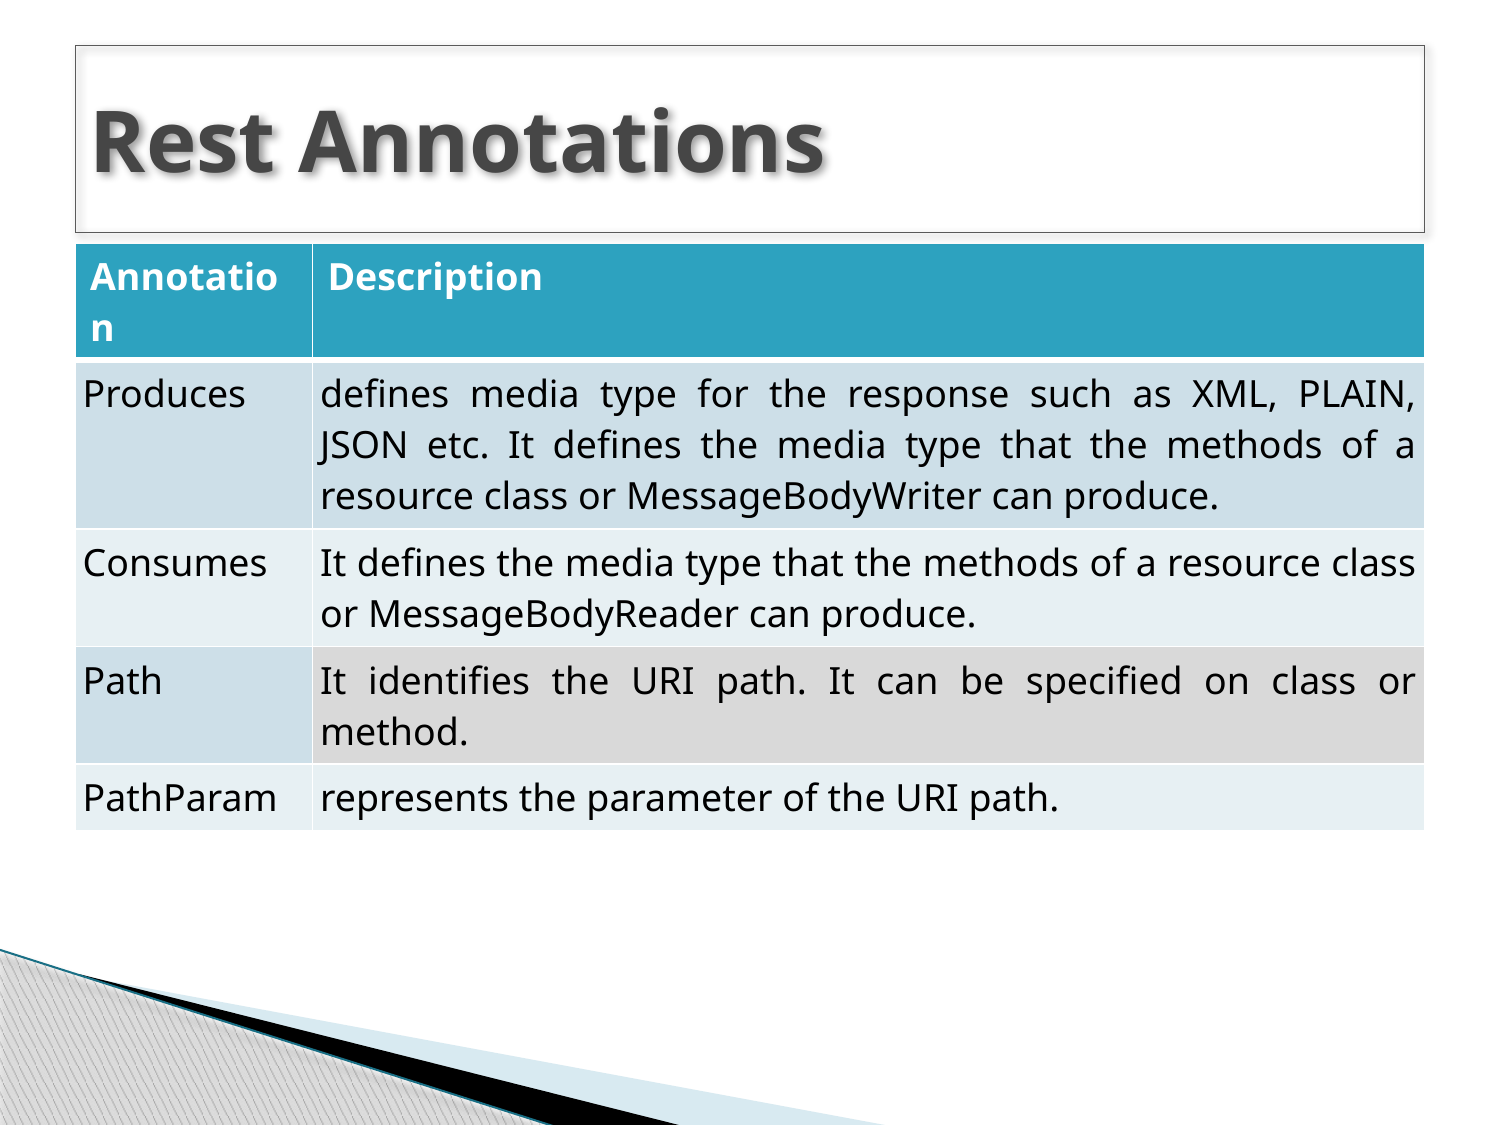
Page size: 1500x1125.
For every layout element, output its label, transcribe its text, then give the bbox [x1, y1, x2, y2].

table_cell PathParam [76, 765, 312, 830]
table_cell Path [76, 647, 312, 763]
table_cell It identifies the URI path. It can be specified on class or method. [313, 647, 1424, 763]
table_cell defines media type for the response such as XML, PLAIN, JSON etc. It defines the media type that the methods of a resource class or MessageBodyWriter can produce. [313, 363, 1424, 528]
table_cell Consumes [76, 530, 312, 646]
table_cell represents the parameter of the URI path. [313, 765, 1424, 830]
table_header Description [313, 244, 1424, 357]
table_header Annotation [76, 244, 312, 357]
title Rest Annotations [75, 45, 1425, 233]
table_cell It defines the media type that the methods of a resource class or MessageBodyReader can produce. [313, 530, 1424, 646]
table_cell Produces [76, 363, 312, 528]
